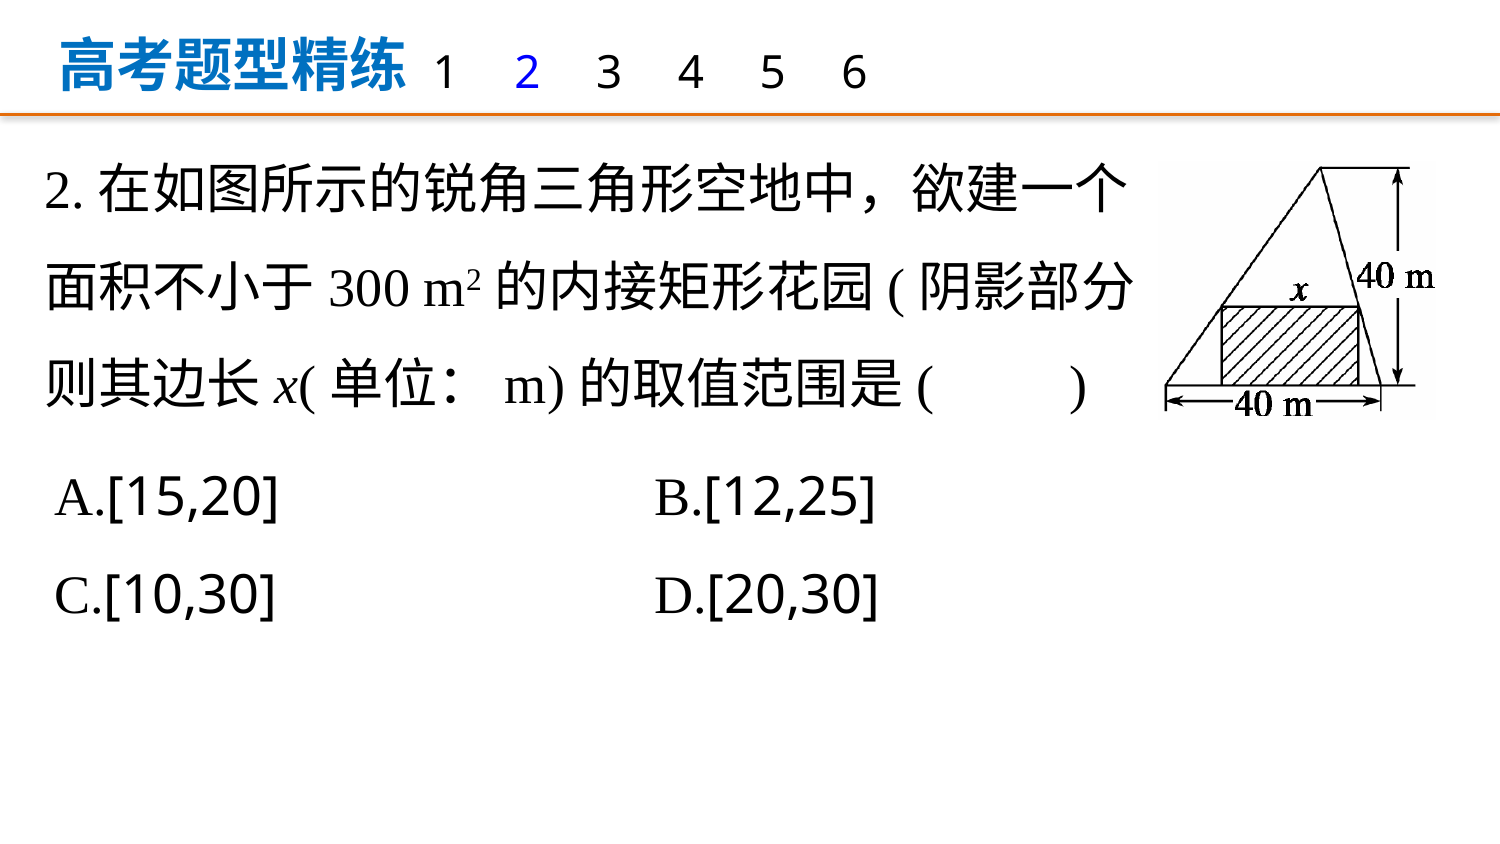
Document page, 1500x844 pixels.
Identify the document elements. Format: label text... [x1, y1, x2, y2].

text_box 2 [492, 38, 563, 109]
text_box 2.在如图所示的锐角三角形空地中，欲建一个 面积不小于300 m2的内接矩形花园(阴影部分)， 则其边长x(单位：m)的取值范围是( ) [29, 122, 1406, 422]
text_box 1 [410, 38, 481, 109]
text_box A.[15,20] B.[12,25] C.[10,30] D.[20,30] [39, 421, 1187, 632]
picture [1148, 161, 1436, 421]
text_box 5 [738, 38, 808, 109]
text_box 6 [819, 38, 890, 109]
text_box 4 [656, 38, 726, 109]
text_box 3 [574, 38, 644, 109]
text_box 高考题型精练 [43, 20, 423, 105]
